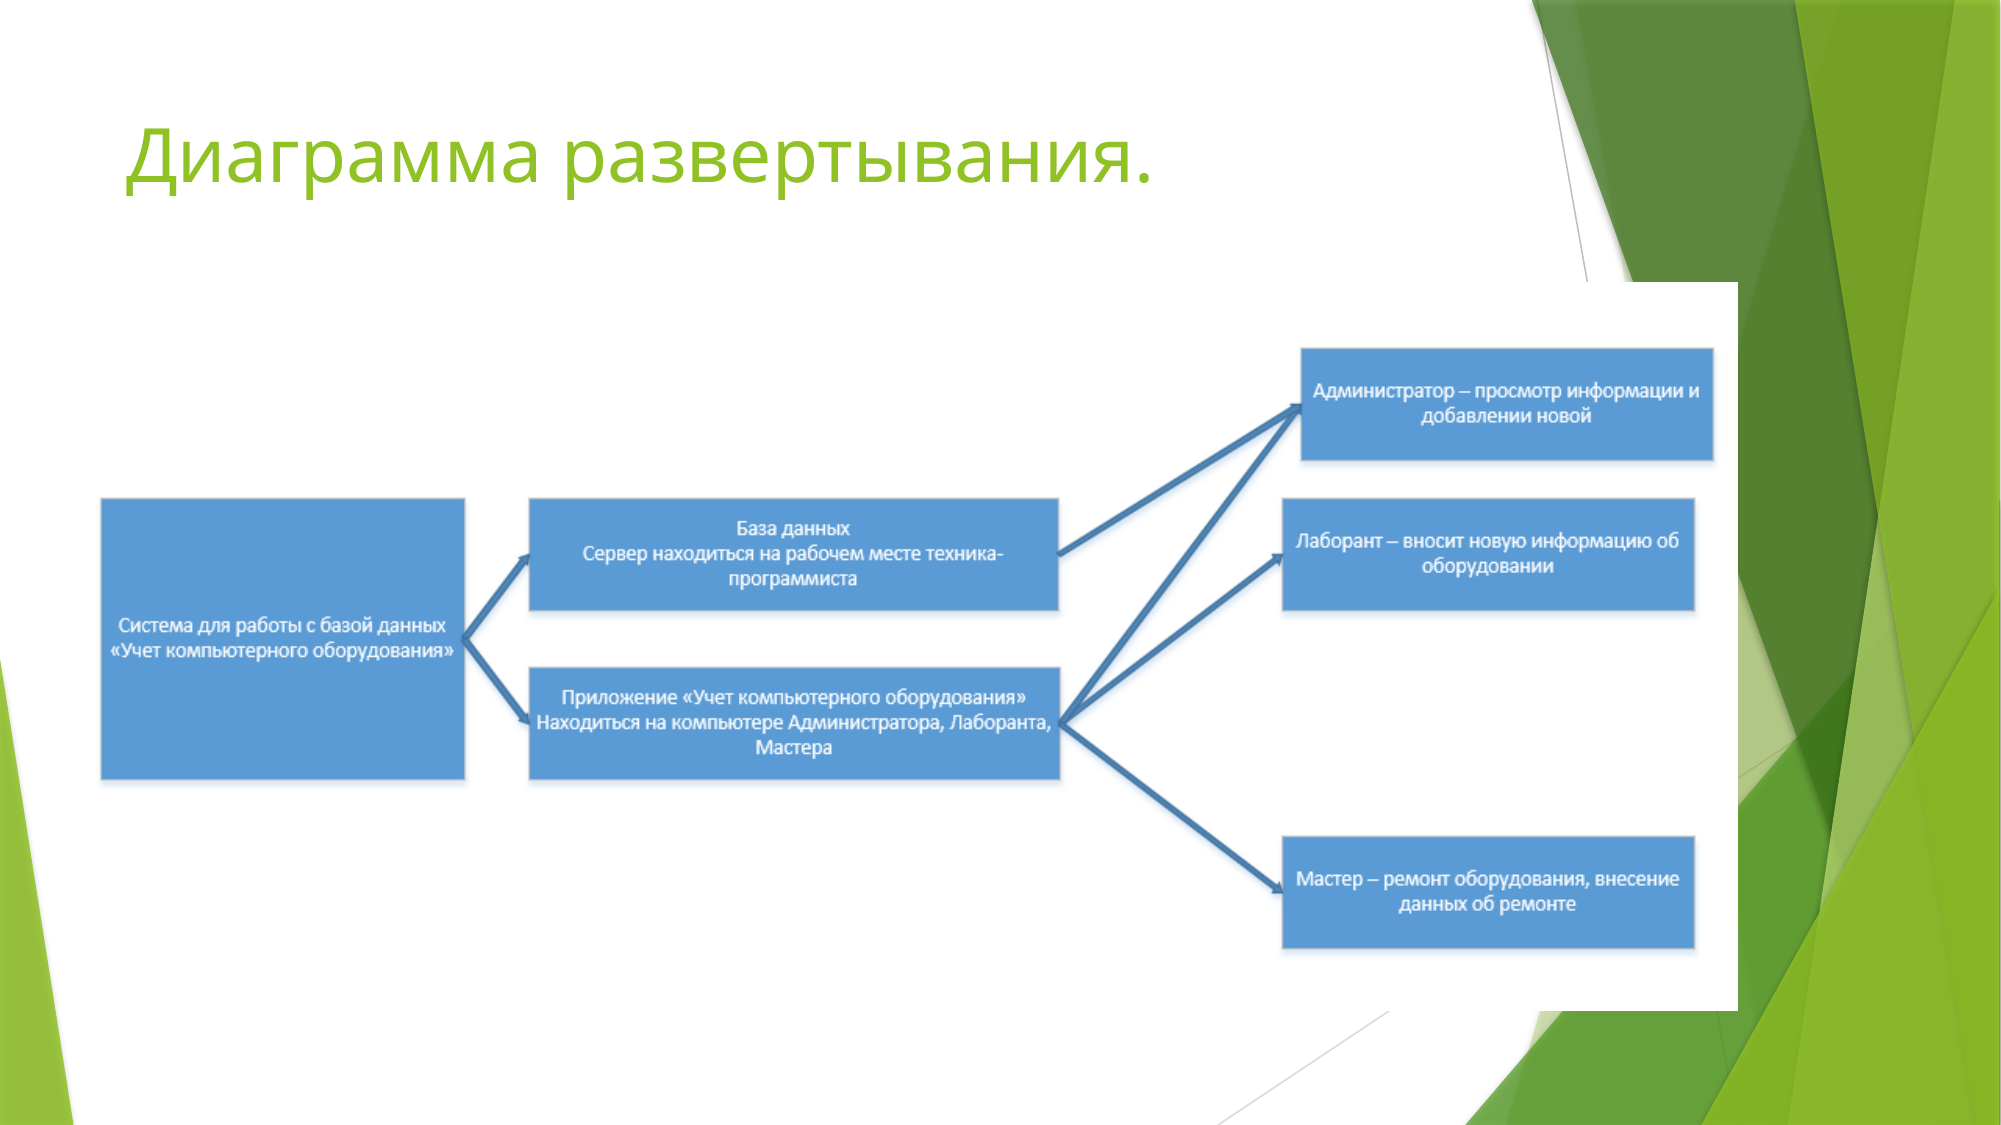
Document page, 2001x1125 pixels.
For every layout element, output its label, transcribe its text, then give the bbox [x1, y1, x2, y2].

picture [90, 281, 1739, 1012]
title Диаграмма развертывания. [111, 99, 1522, 280]
